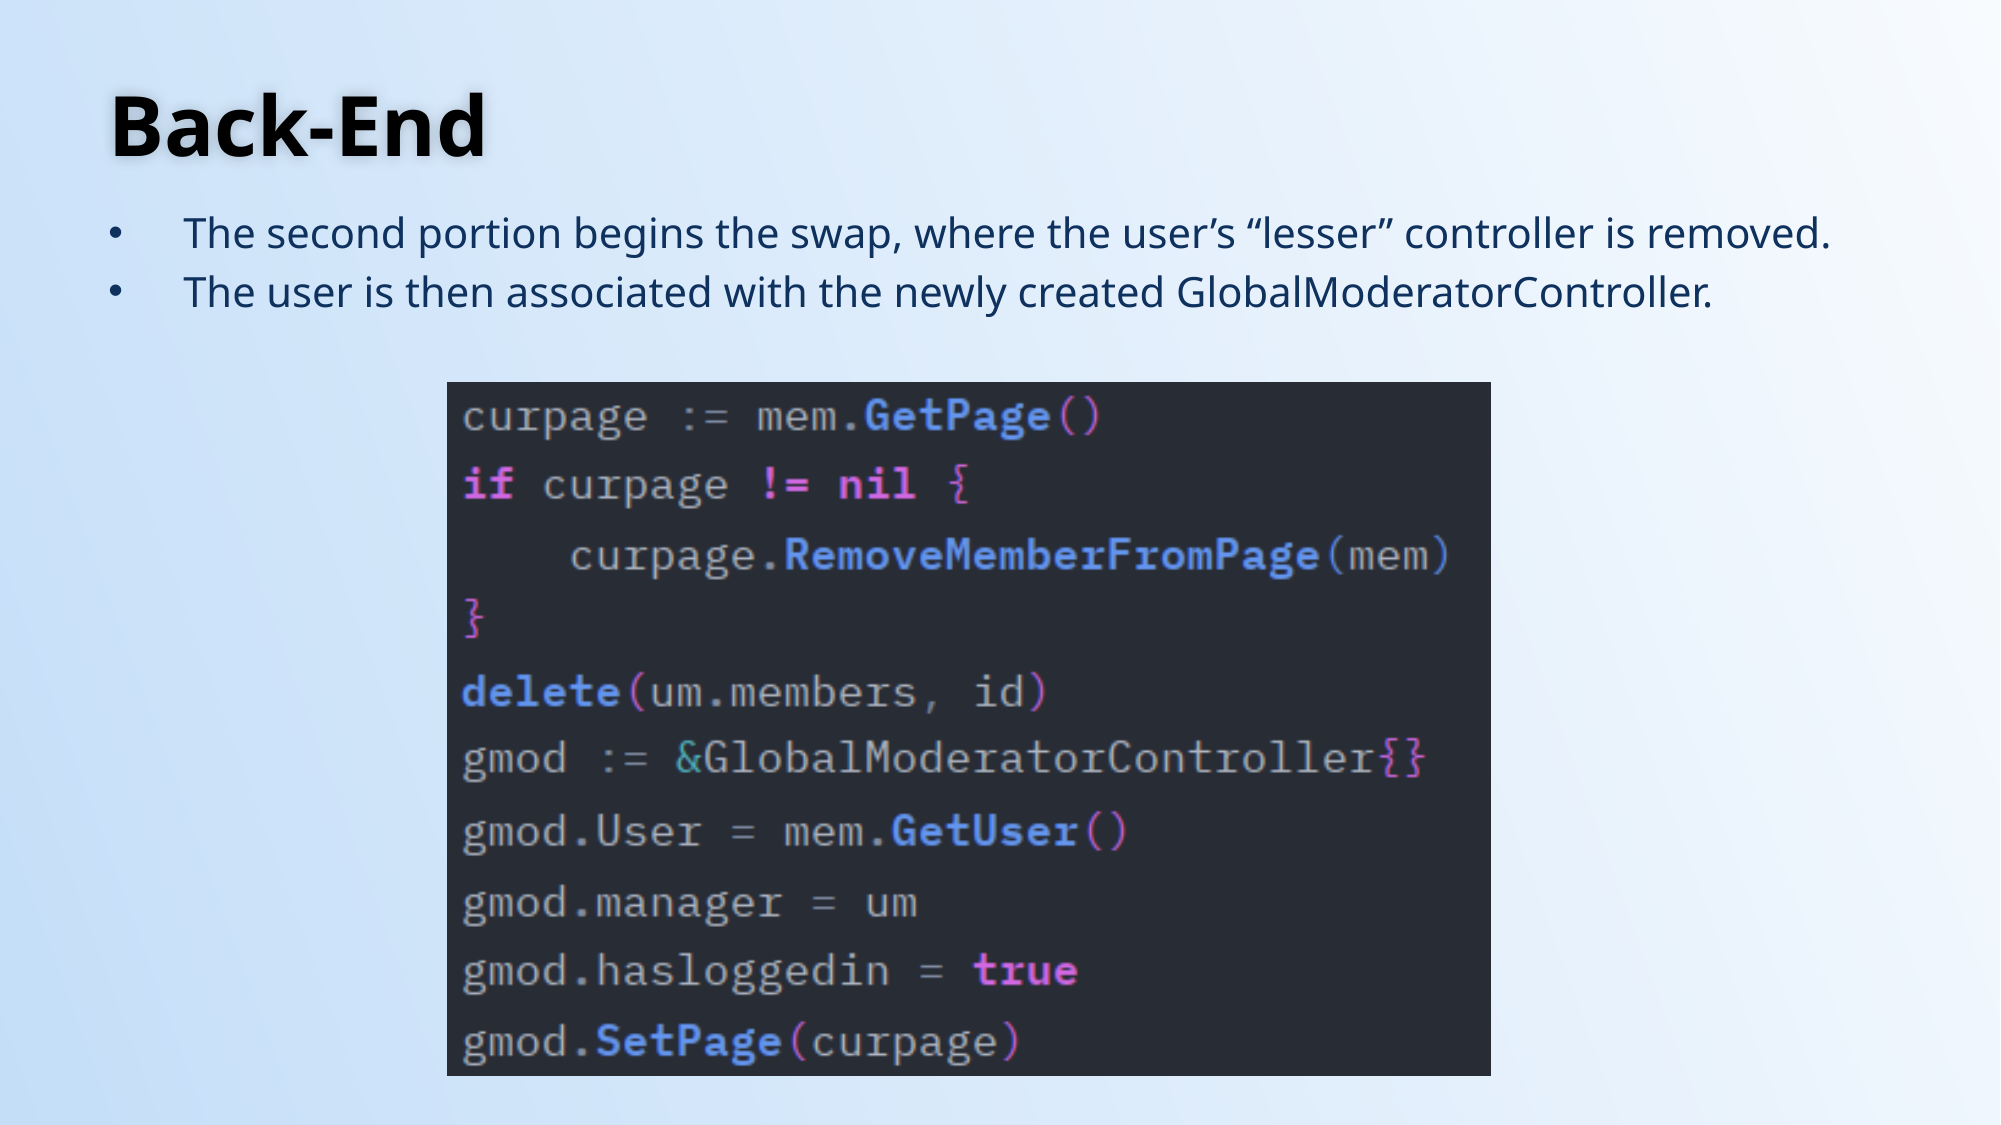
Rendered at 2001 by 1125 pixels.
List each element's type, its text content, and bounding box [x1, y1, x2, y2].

title Back-End [93, 40, 1844, 181]
subtitle The second portion begins the swap, where the user’s “lesser” controller is removed. The user is then associated with the newly created GlobalModeratorController. [93, 199, 1920, 410]
picture [447, 382, 1491, 1077]
